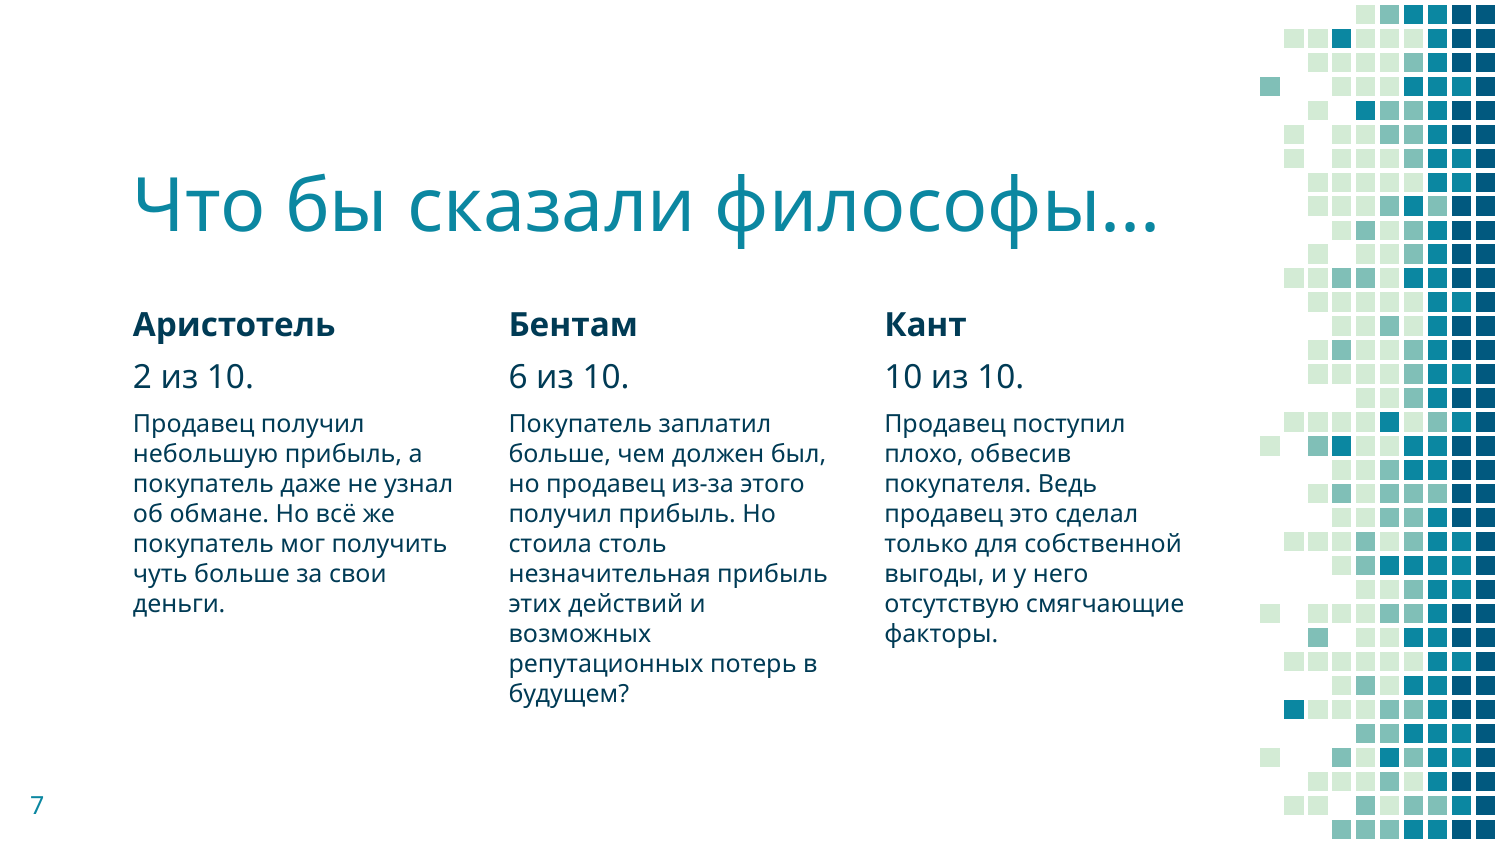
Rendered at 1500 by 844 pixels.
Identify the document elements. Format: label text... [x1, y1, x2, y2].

list Бентам 6 из 10. Покупатель заплатил больше, чем должен был, но продавец из-за этого получил прибыль. Но стоила столь незначительная прибыль этих действий и возможных репутационных потерь в будущем? [493, 287, 852, 796]
slide_number ‹#› [15, 774, 105, 839]
title Что бы сказали философы... [117, 121, 1227, 262]
list Кант 10 из 10. Продавец поступил плохо, обвесив покупателя. Ведь продавец это сделал только для собственной выгоды, и у него отсутствую смягчающие факторы. [869, 287, 1227, 796]
list Аристотель 2 из 10. Продавец получил небольшую прибыль, а покупатель даже не узнал об обмане. Но всё же покупатель мог получить чуть больше за свои деньги. [117, 287, 476, 796]
